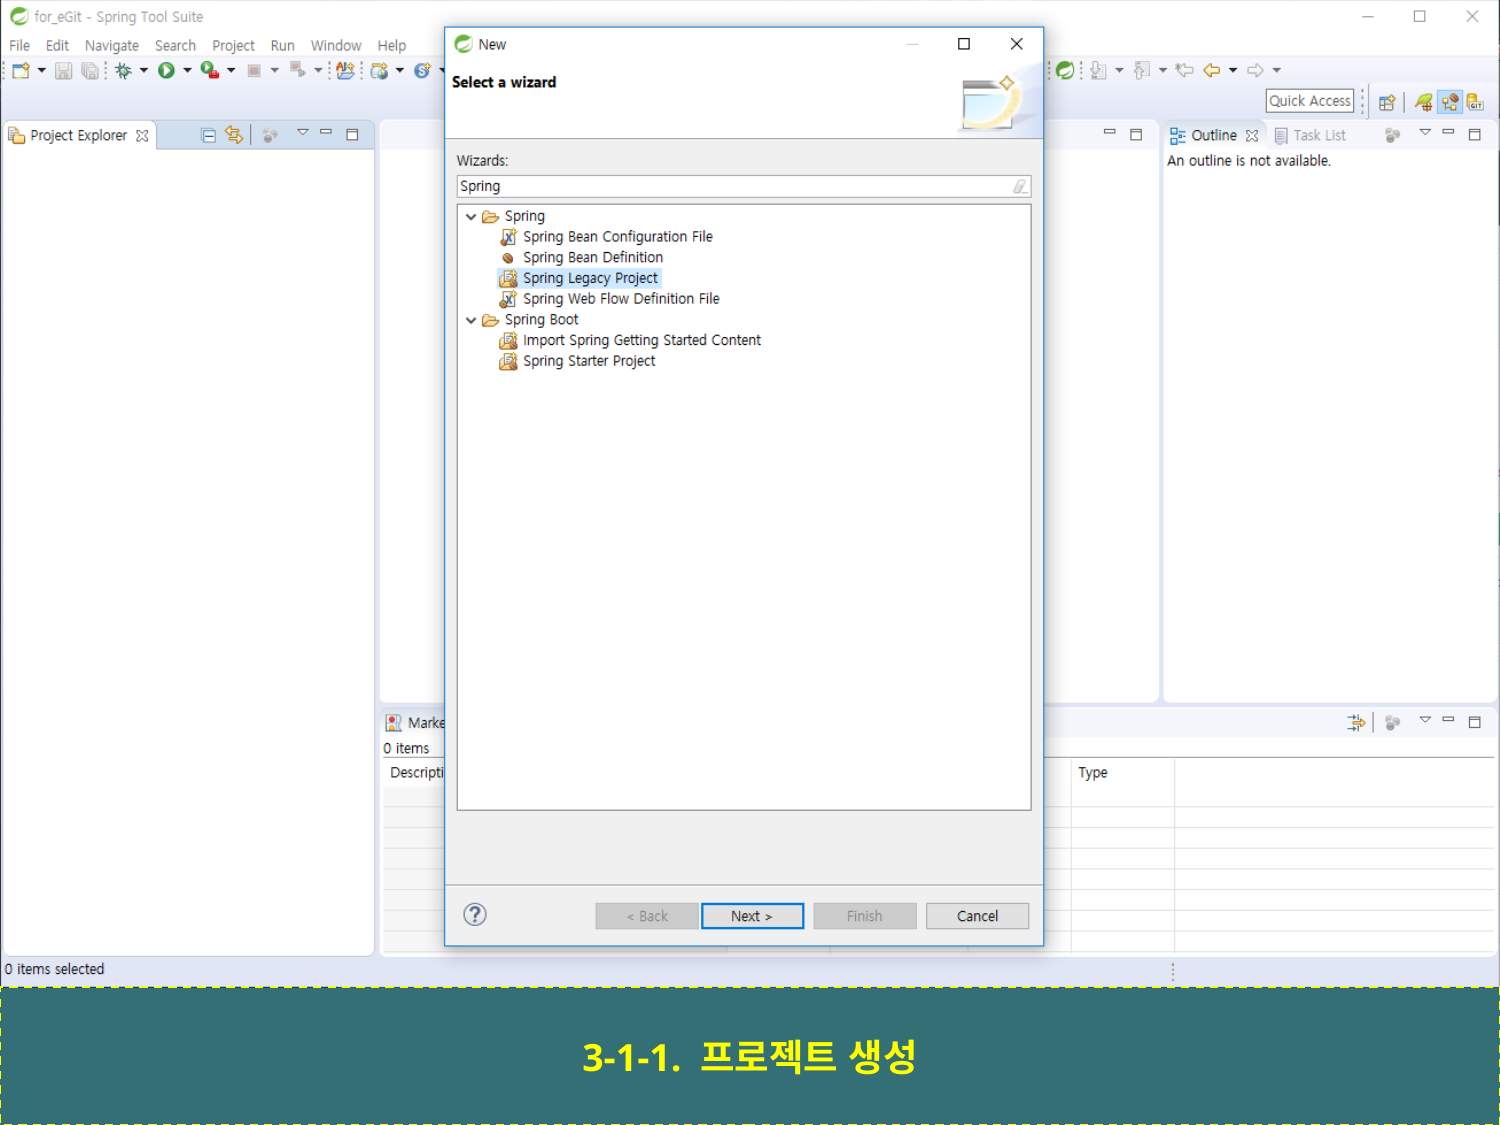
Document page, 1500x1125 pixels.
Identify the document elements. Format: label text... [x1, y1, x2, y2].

picture [0, 0, 1500, 988]
text_box 3-1-1. 프로젝트 생성 [0, 994, 1500, 1125]
